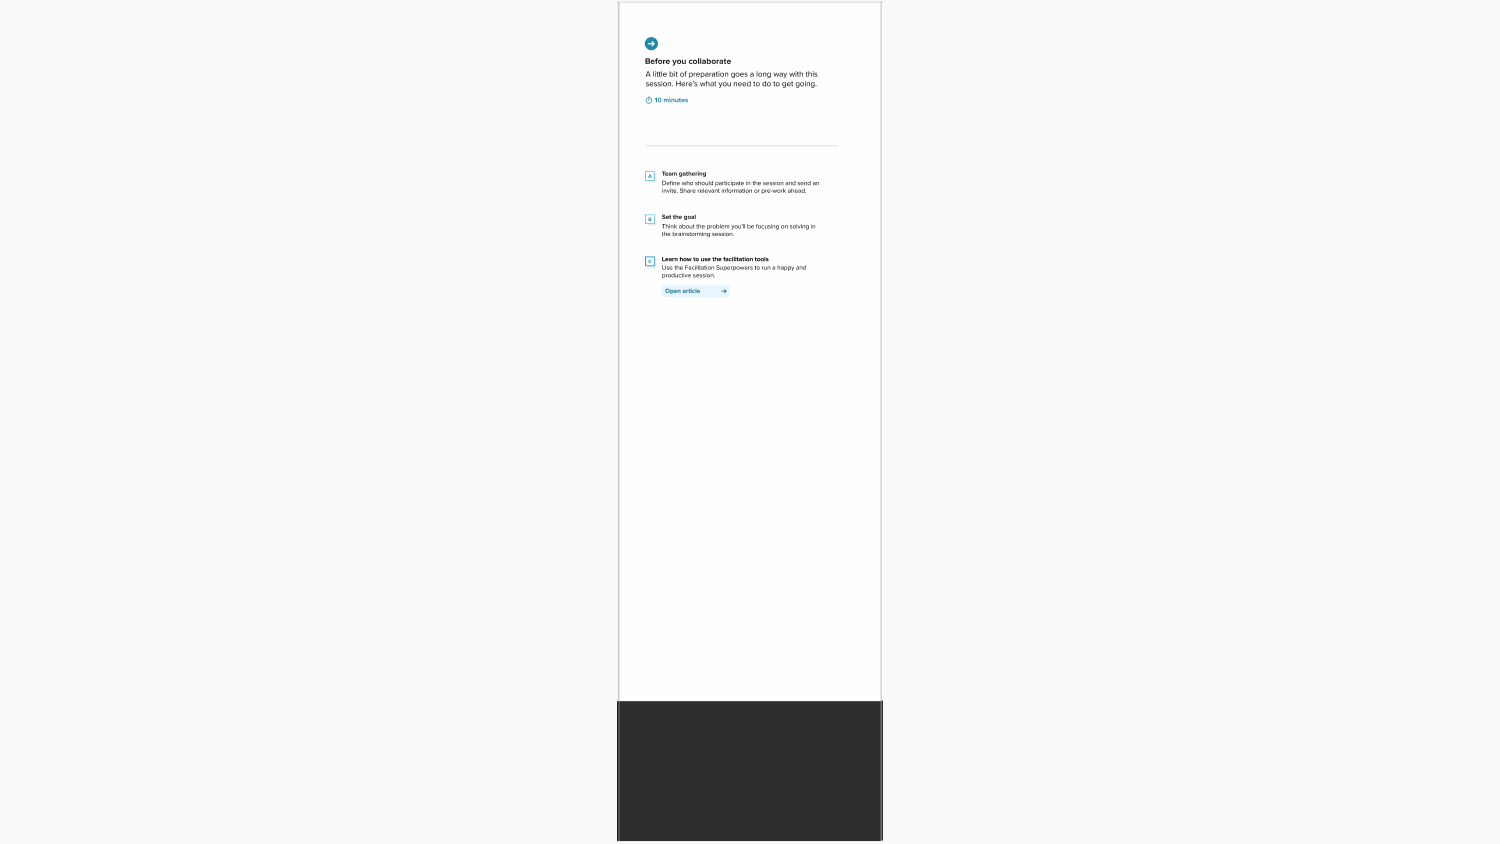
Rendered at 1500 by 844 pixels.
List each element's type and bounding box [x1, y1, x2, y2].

picture [617, 0, 883, 843]
